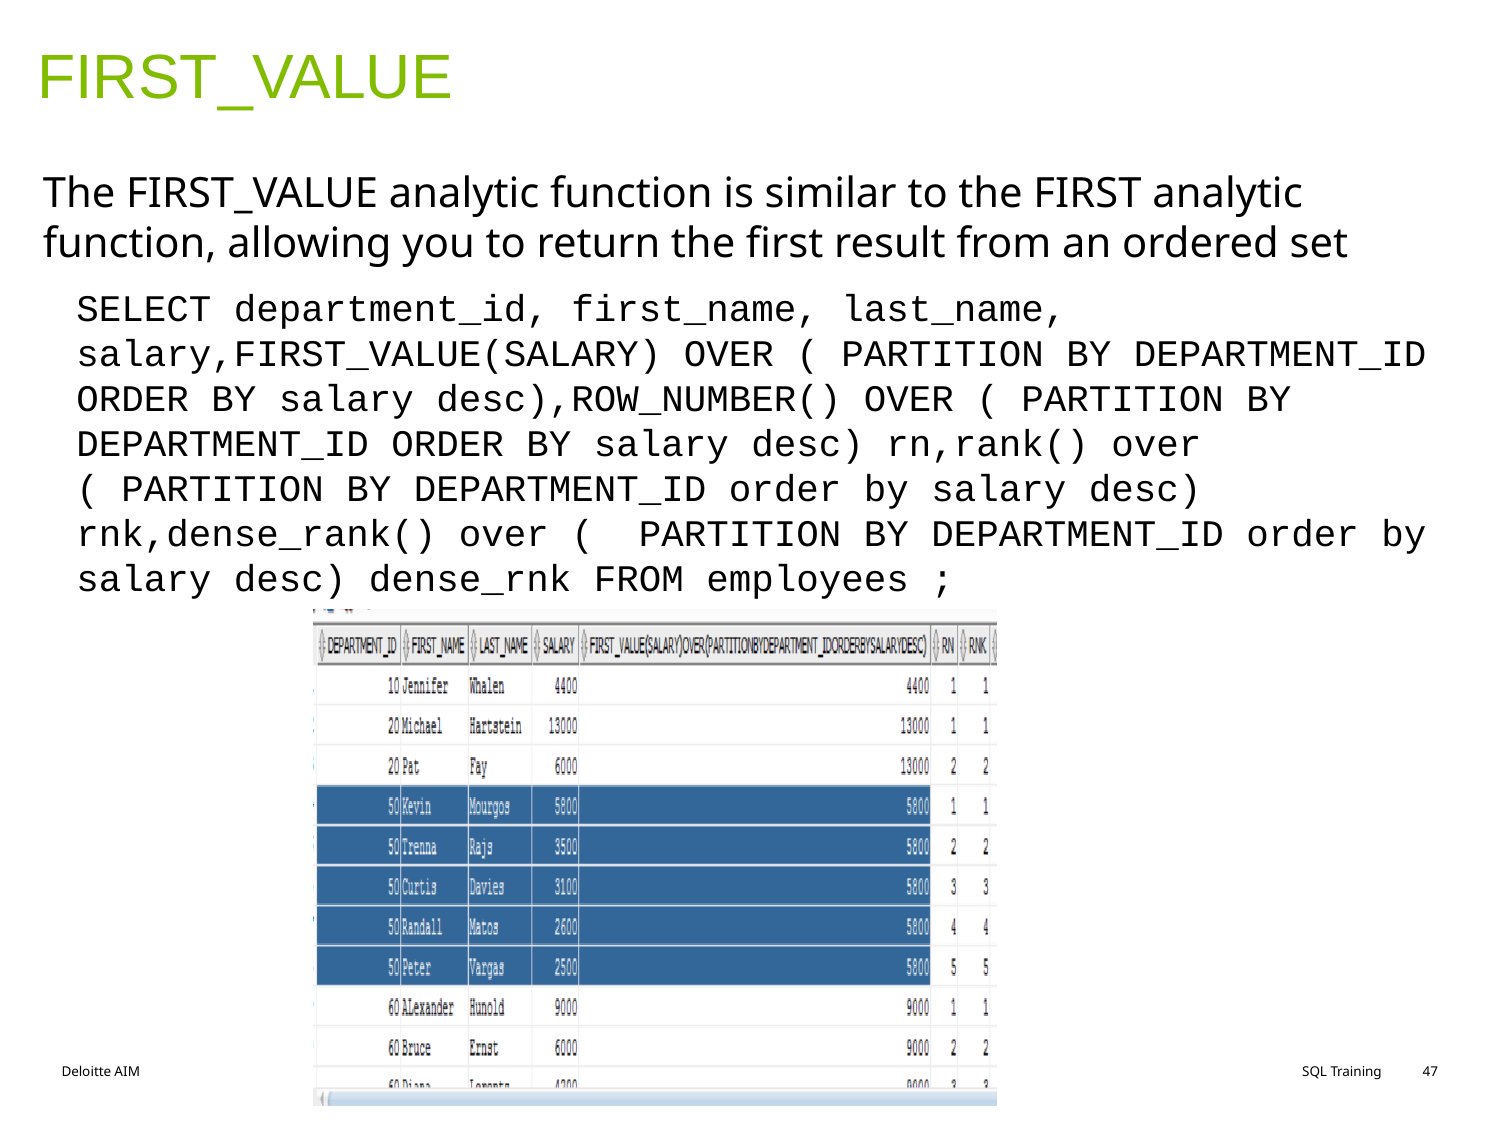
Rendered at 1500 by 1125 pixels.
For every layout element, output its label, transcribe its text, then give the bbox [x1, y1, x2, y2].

list The FIRST_VALUE analytic function is similar to the FIRST analytic function, allowing you to return the first result from an ordered set [42, 165, 1458, 277]
title [61, 52, 1439, 165]
text_box SELECT department_id, first_name, last_name, salary,FIRST_VALUE(SALARY) OVER ( PARTITION BY DEPARTMENT_ID ORDER BY salary desc),ROW_NUMBER() OVER ( PARTITION BY DEPARTMENT_ID ORDER BY salary desc) rn,rank() over ( PARTITION BY DEPARTMENT_ID order by salary desc) rnk,dense_rank() over ( PARTITION BY DEPARTMENT_ID order by salary desc) dense_rnk FROM employees ; [61, 276, 1486, 607]
text_box FIRST_VALUE [37, 36, 1414, 150]
picture [313, 609, 997, 1106]
